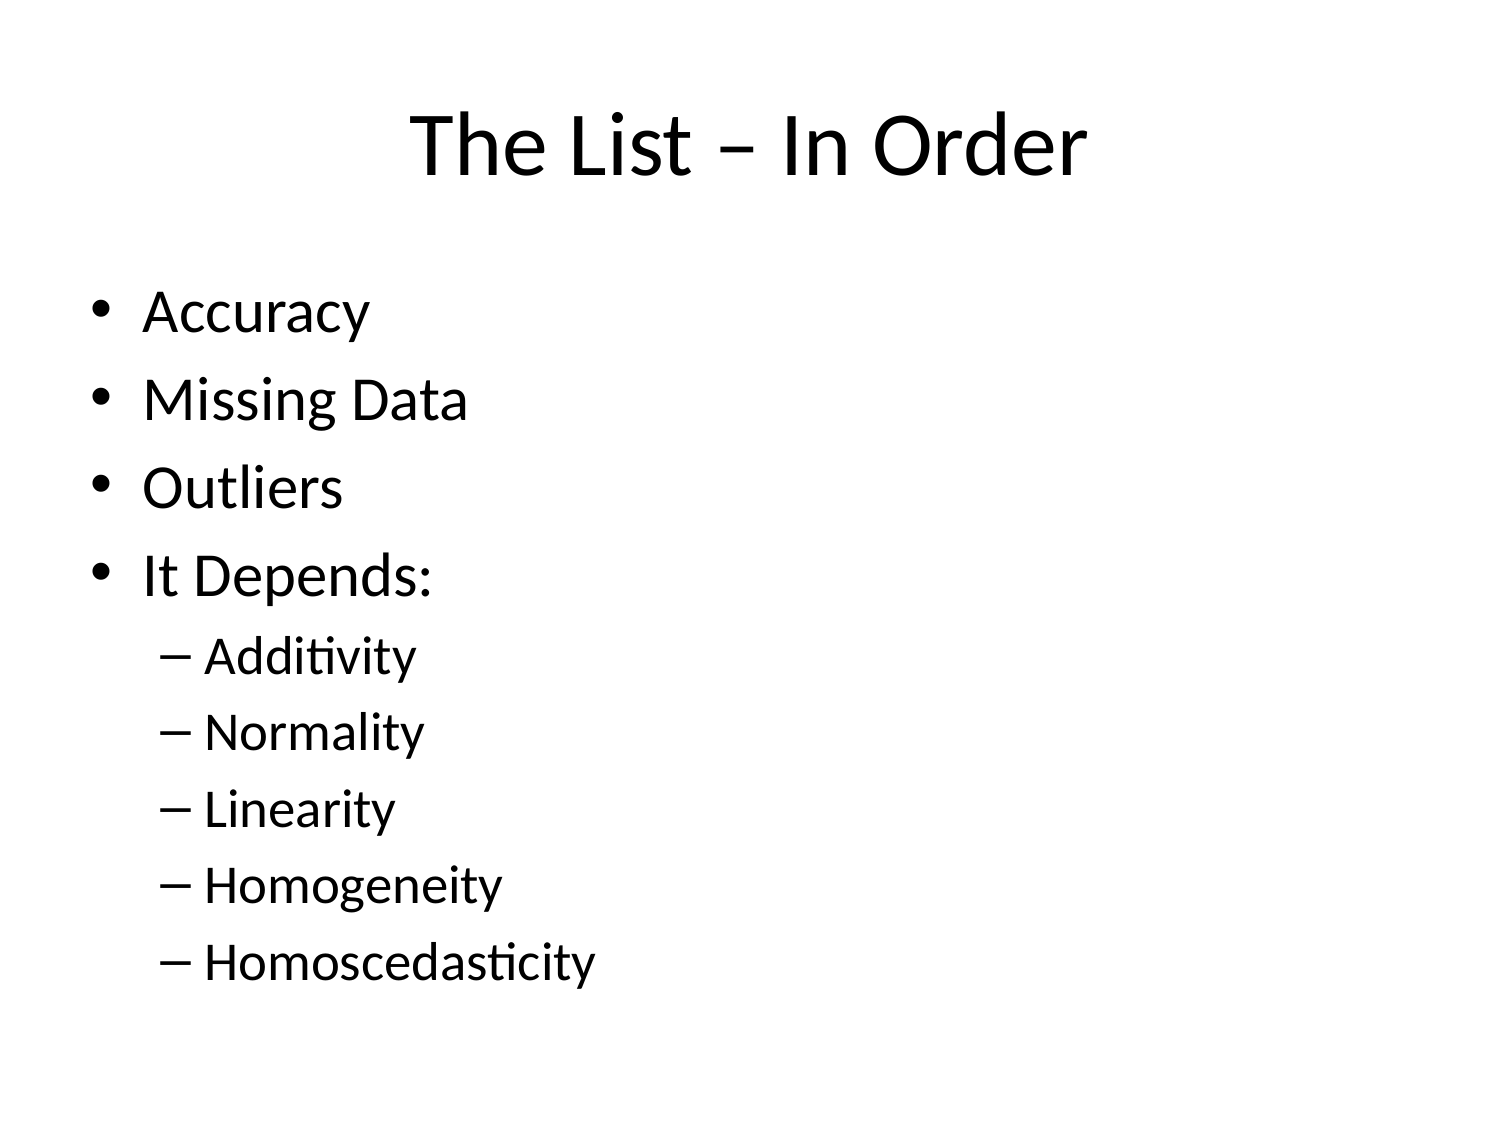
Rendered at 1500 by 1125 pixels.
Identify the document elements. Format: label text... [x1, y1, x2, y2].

title The List – In Order [75, 45, 1425, 233]
list Accuracy Missing Data Outliers It Depends: Additivity Normality Linearity Homogeneity Homoscedasticity [75, 262, 1425, 1005]
